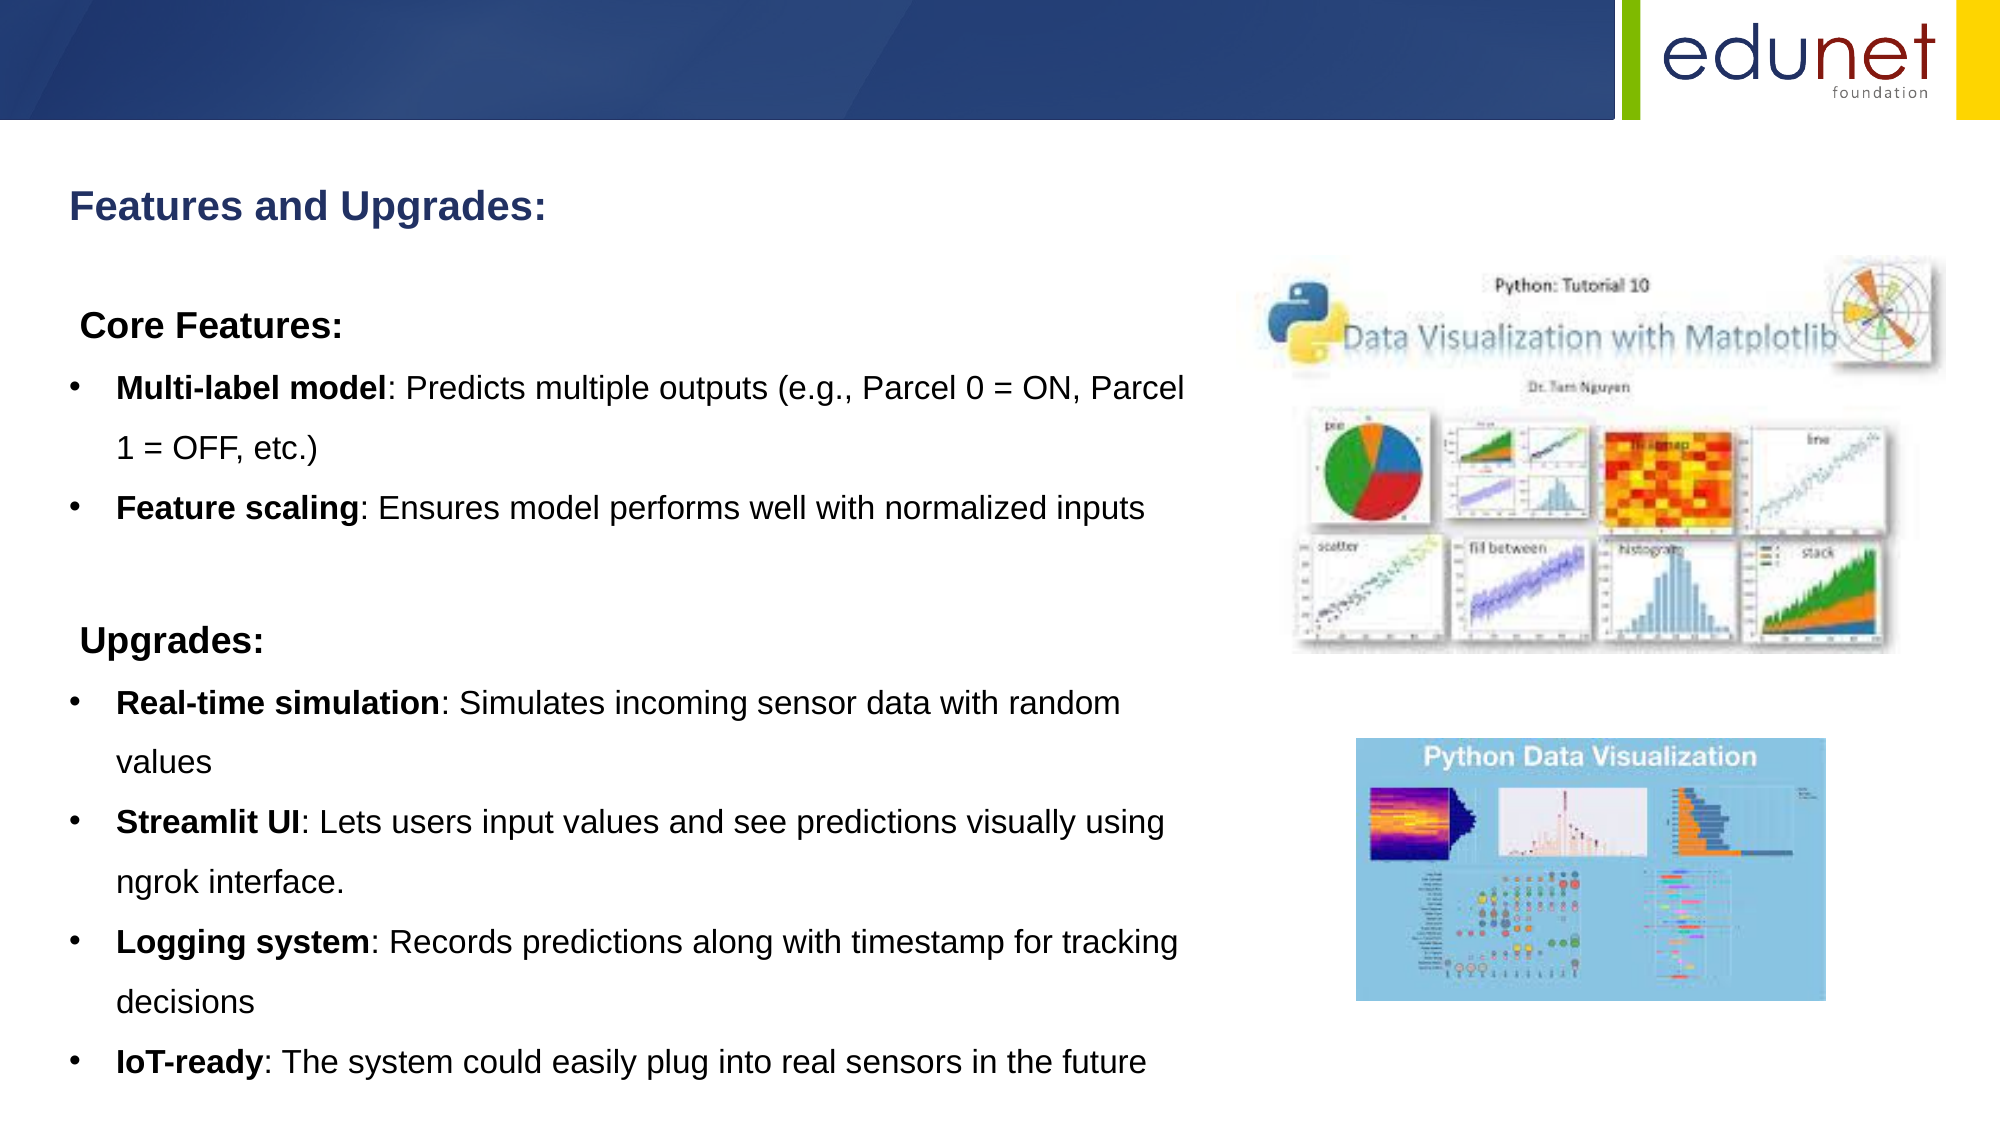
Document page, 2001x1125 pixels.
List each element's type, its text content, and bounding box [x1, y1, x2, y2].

picture [1356, 737, 1826, 1001]
text_box Features and Upgrades: Core Features: Multi-label model: Predicts multiple outputs (e.g., Parcel 0 = ON, Parcel 1 = OFF, etc.) Feature scaling: Ensures model performs well with normalized inputs Upgrades: Real-time simulation: Simulates incoming sensor data with random values Streamlit UI: Lets users input values and see predictions visually using ngrok interface. Logging system: Records predictions along with timestamp for tracking decisions IoT-ready: The system could easily plug into real sensors in the future [54, 171, 1217, 1125]
picture [1236, 255, 1946, 655]
picture [1652, 12, 1948, 108]
